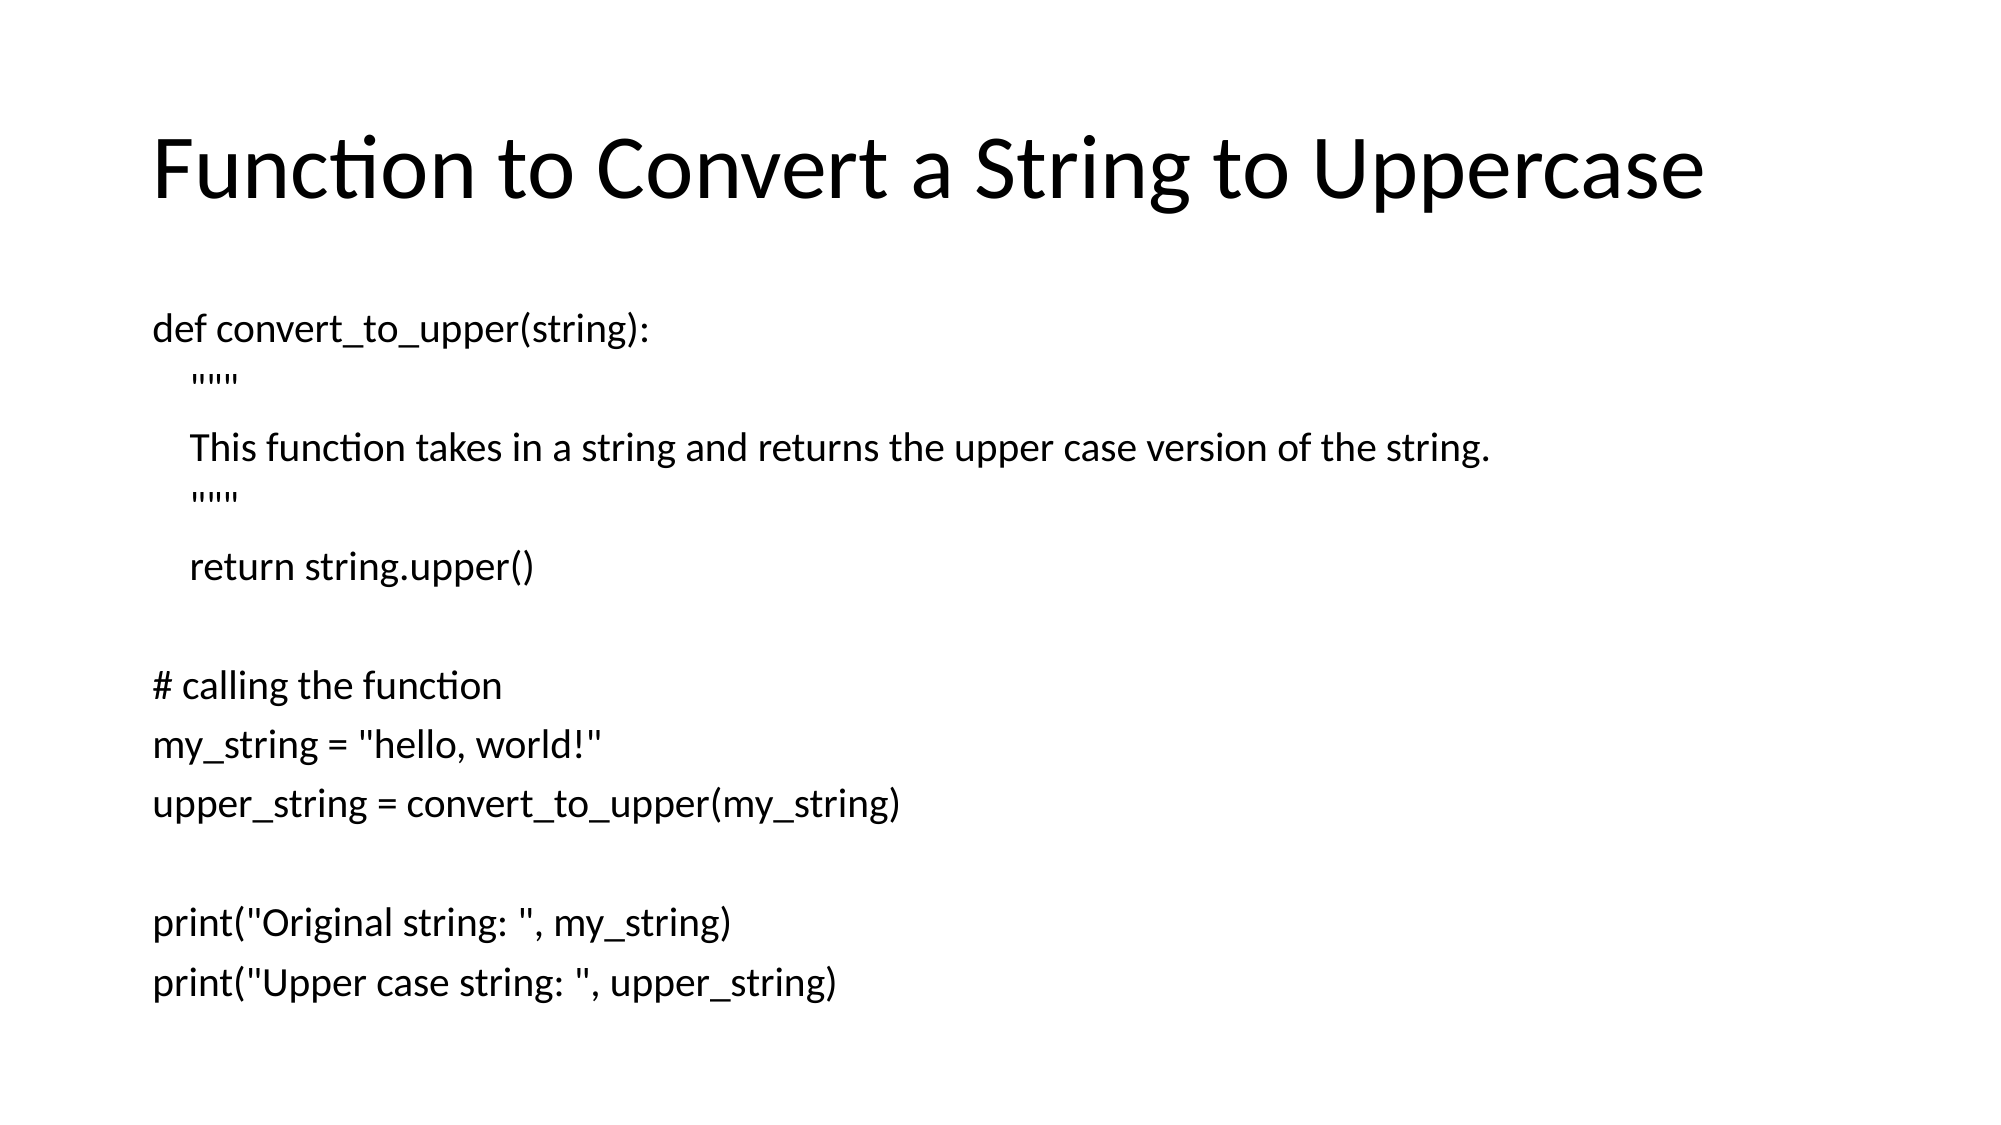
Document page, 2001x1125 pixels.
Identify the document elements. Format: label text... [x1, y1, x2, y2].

list def convert_to_upper(string): """ This function takes in a string and returns the upper case version of the string. """ return string.upper() # calling the function my_string = "hello, world!" upper_string = convert_to_upper(my_string) print("Original string: ", my_string) print("Upper case string: ", upper_string) [137, 299, 1863, 1014]
title Function to Convert a String to Uppercase [137, 59, 1863, 278]
